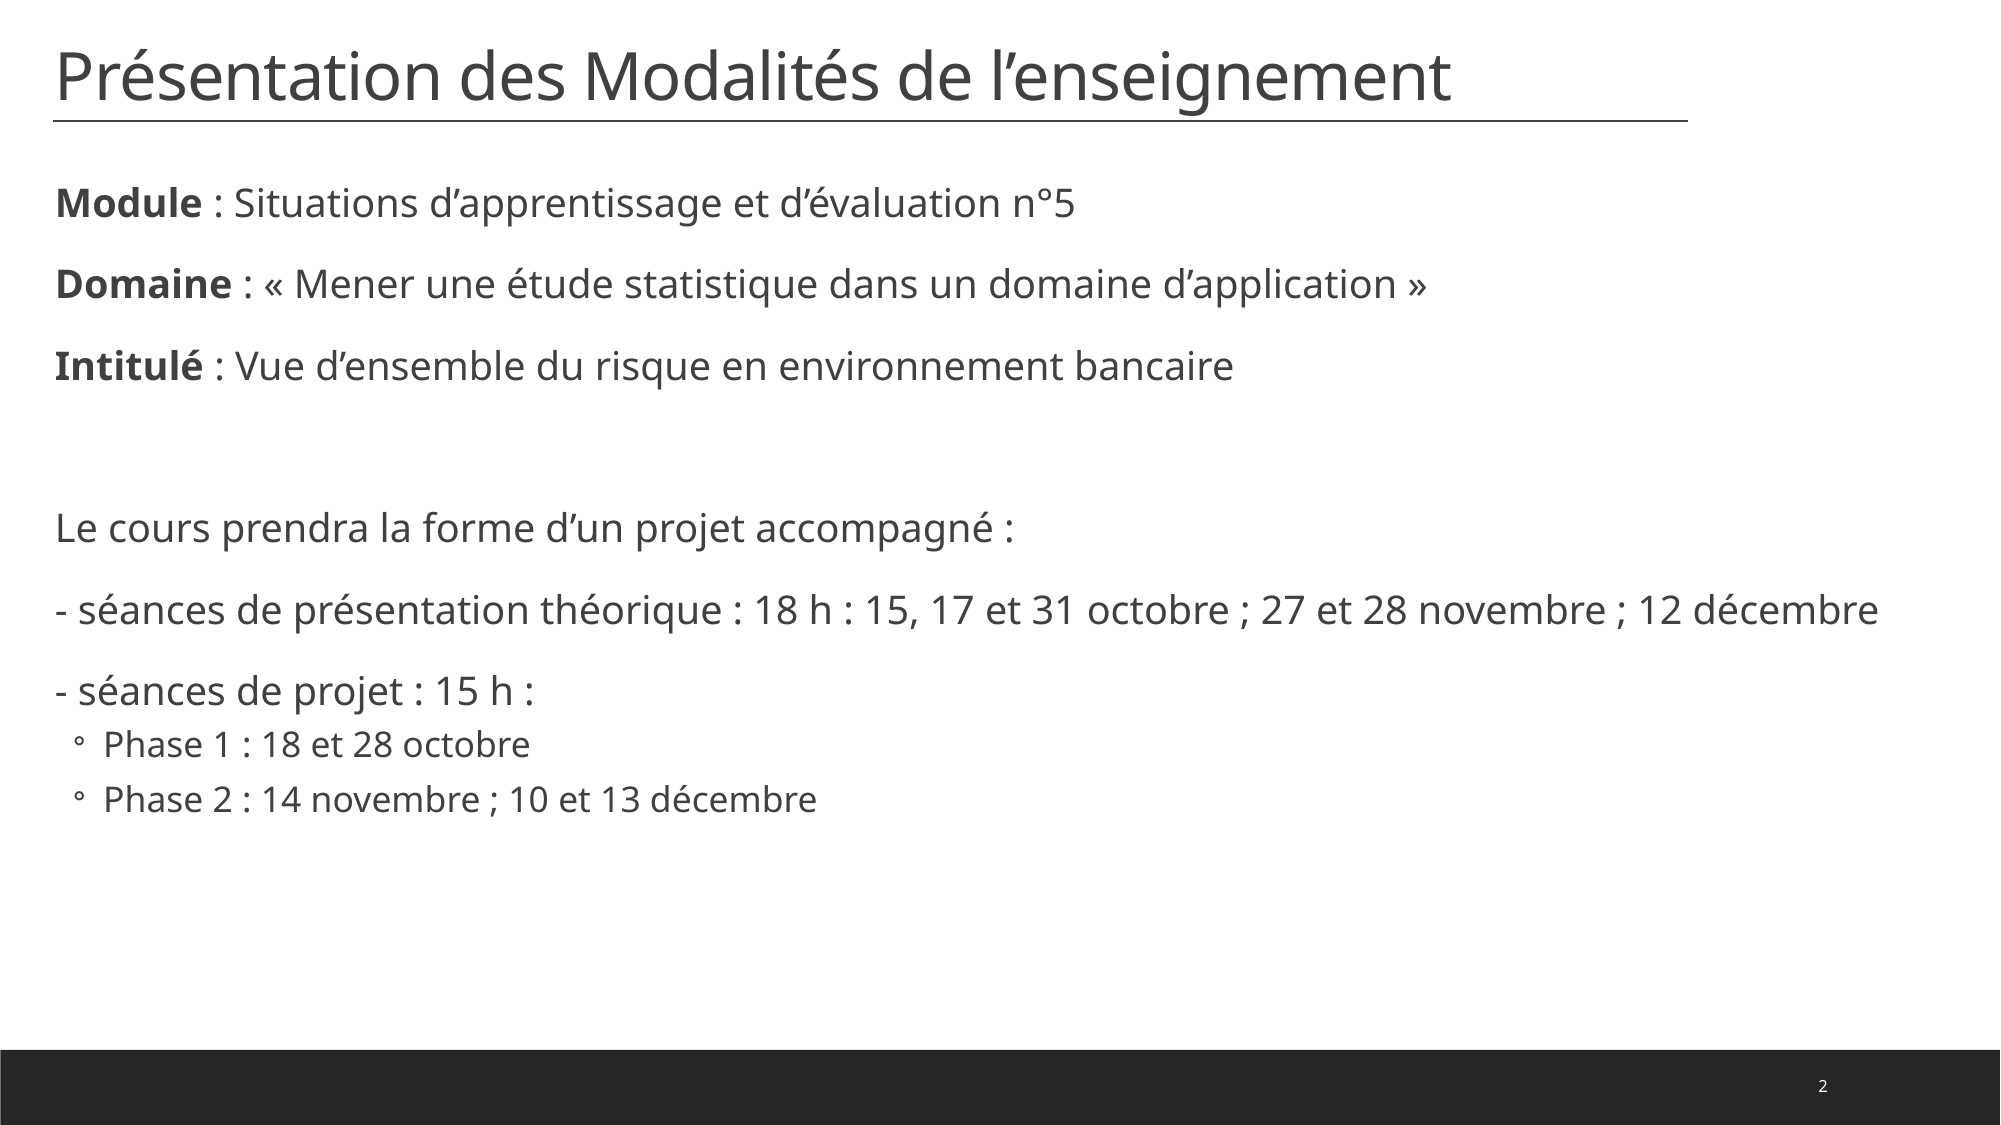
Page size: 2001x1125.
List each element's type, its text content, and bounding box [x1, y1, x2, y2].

title Présentation des Modalités de l’enseignement [40, 7, 1608, 123]
list Module : Situations d’apprentissage et d’évaluation n°5 Domaine : « Mener une étude statistique dans un domaine d’application » Intitulé : Vue d’ensemble du risque en environnement bancaire Le cours prendra la forme d’un projet accompagné : - séances de présentation théorique : 18 h : 15, 17 et 31 octobre ; 27 et 28 novembre ; 12 décembre - séances de projet : 15 h : Phase 1 : 18 et 28 octobre Phase 2 : 14 novembre ; 10 et 13 décembre [40, 165, 1932, 1001]
slide_number 2 [1803, 1057, 1932, 1118]
